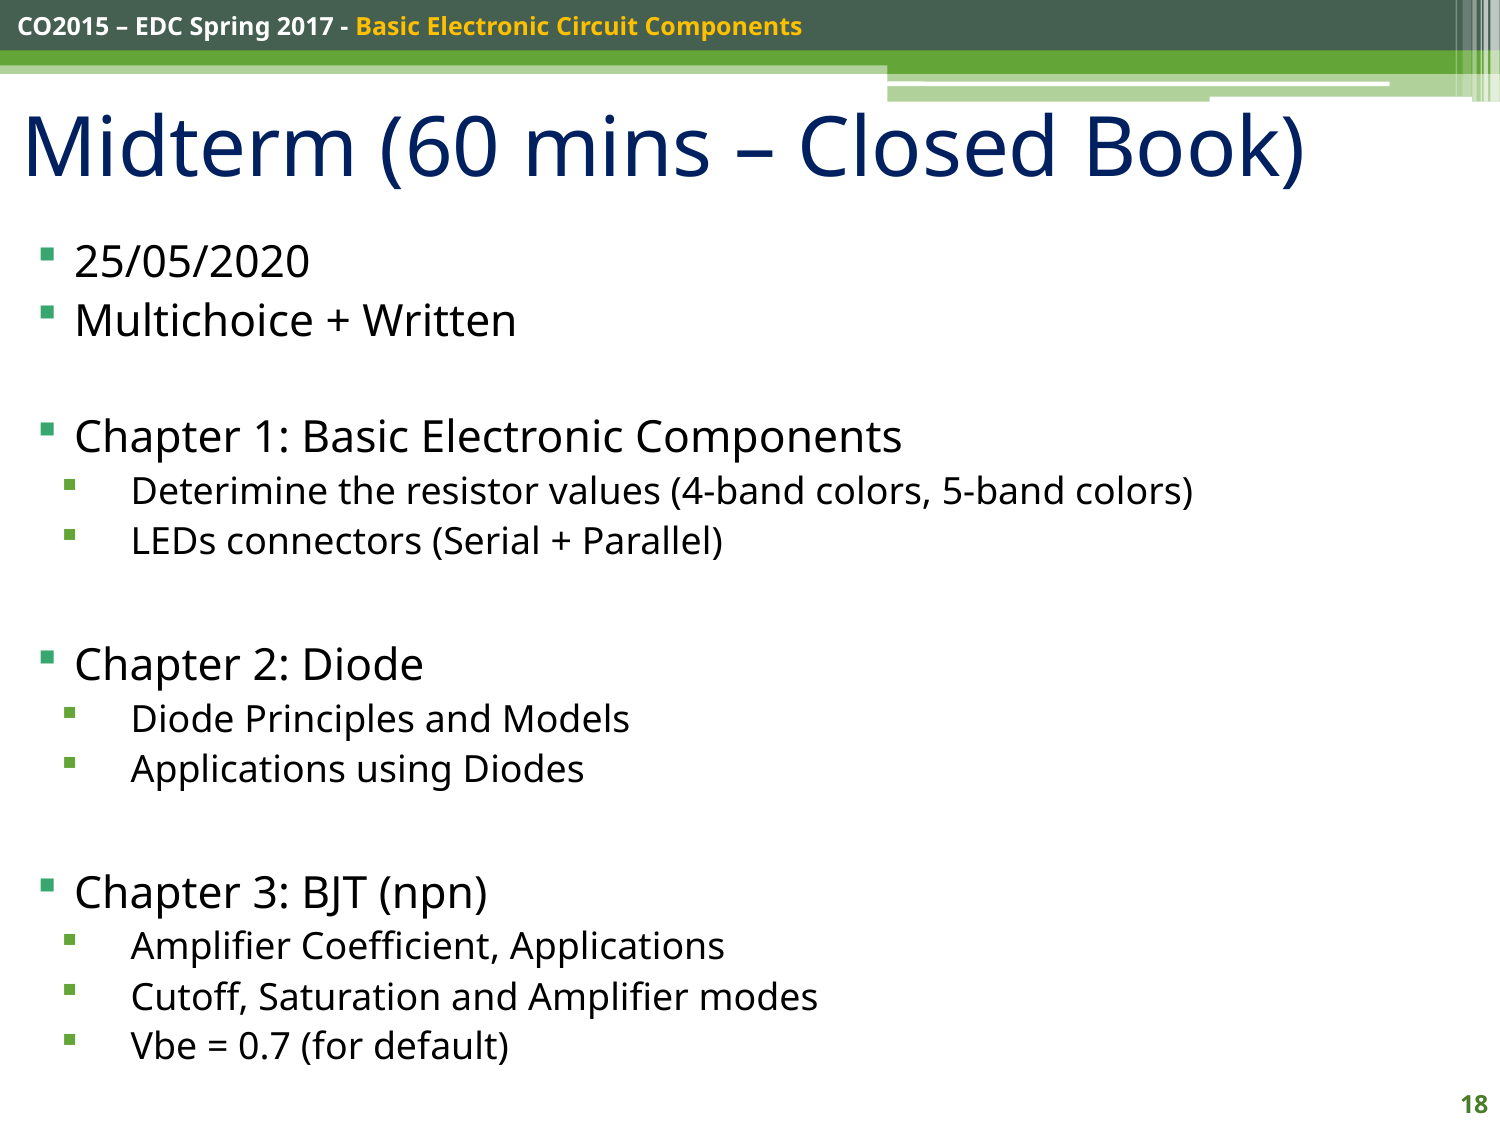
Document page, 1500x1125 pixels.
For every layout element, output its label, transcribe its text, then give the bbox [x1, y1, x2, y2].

list 25/05/2020 Multichoice + Written Chapter 1: Basic Electronic Components Deterimine the resistor values (4-band colors, 5-band colors) LEDs connectors (Serial + Parallel) Chapter 2: Diode Diode Principles and Models Applications using Diodes Chapter 3: BJT (npn) Amplifier Coefficient, Applications Cutoff, Saturation and Amplifier modes Vbe = 0.7 (for default) [6, 225, 1485, 1079]
title Midterm (60 mins – Closed Book) [6, 77, 1485, 209]
